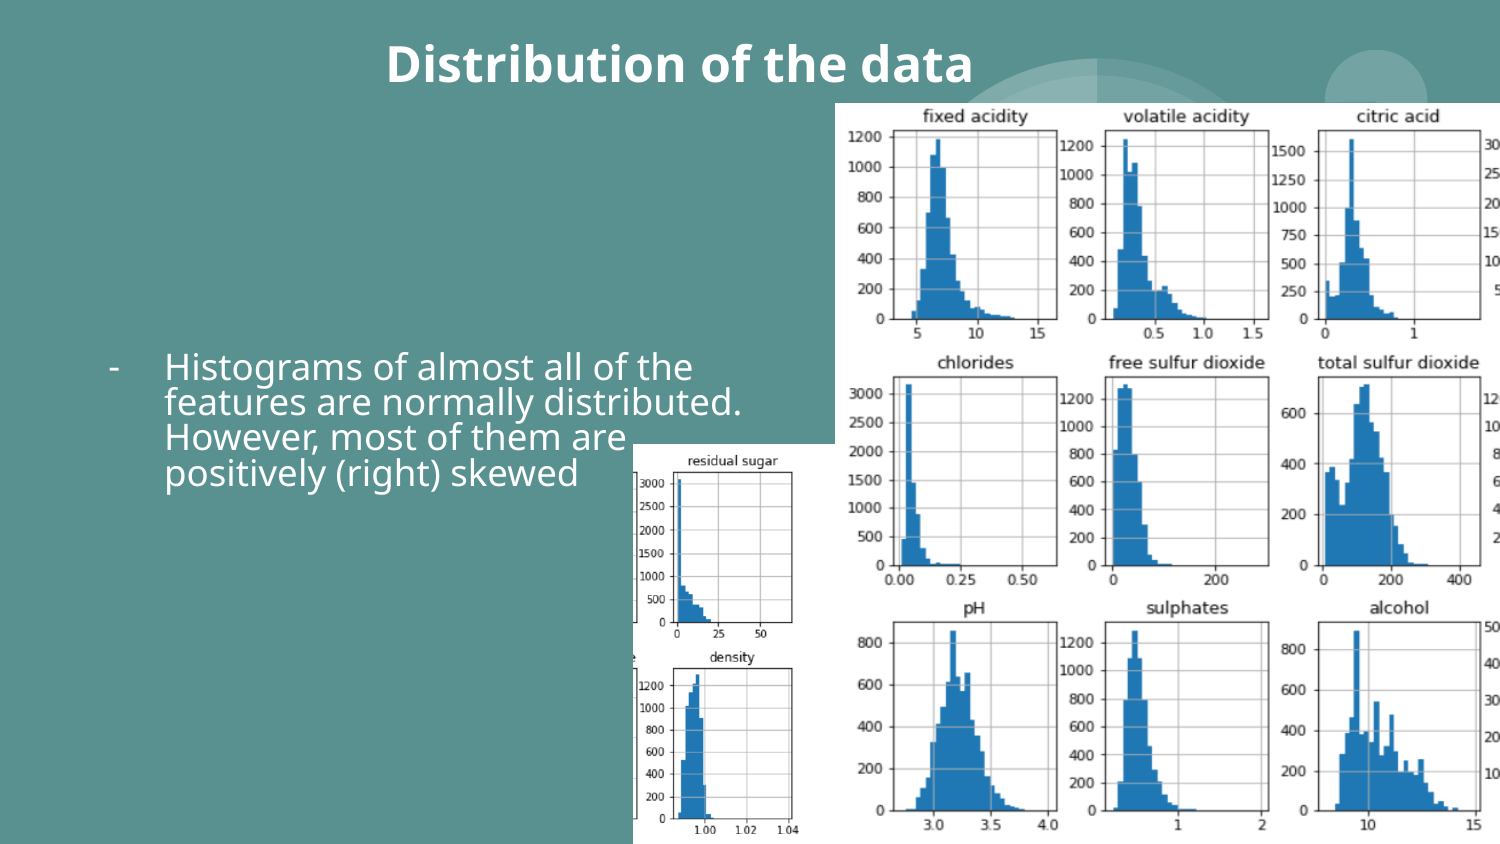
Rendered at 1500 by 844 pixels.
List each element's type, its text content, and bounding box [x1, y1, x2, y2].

title Distribution of the data [370, 0, 1014, 144]
subtitle Histograms of almost all of the features are normally distributed. However, most of them are positively (right) skewed [74, 337, 773, 452]
picture [633, 102, 1500, 844]
